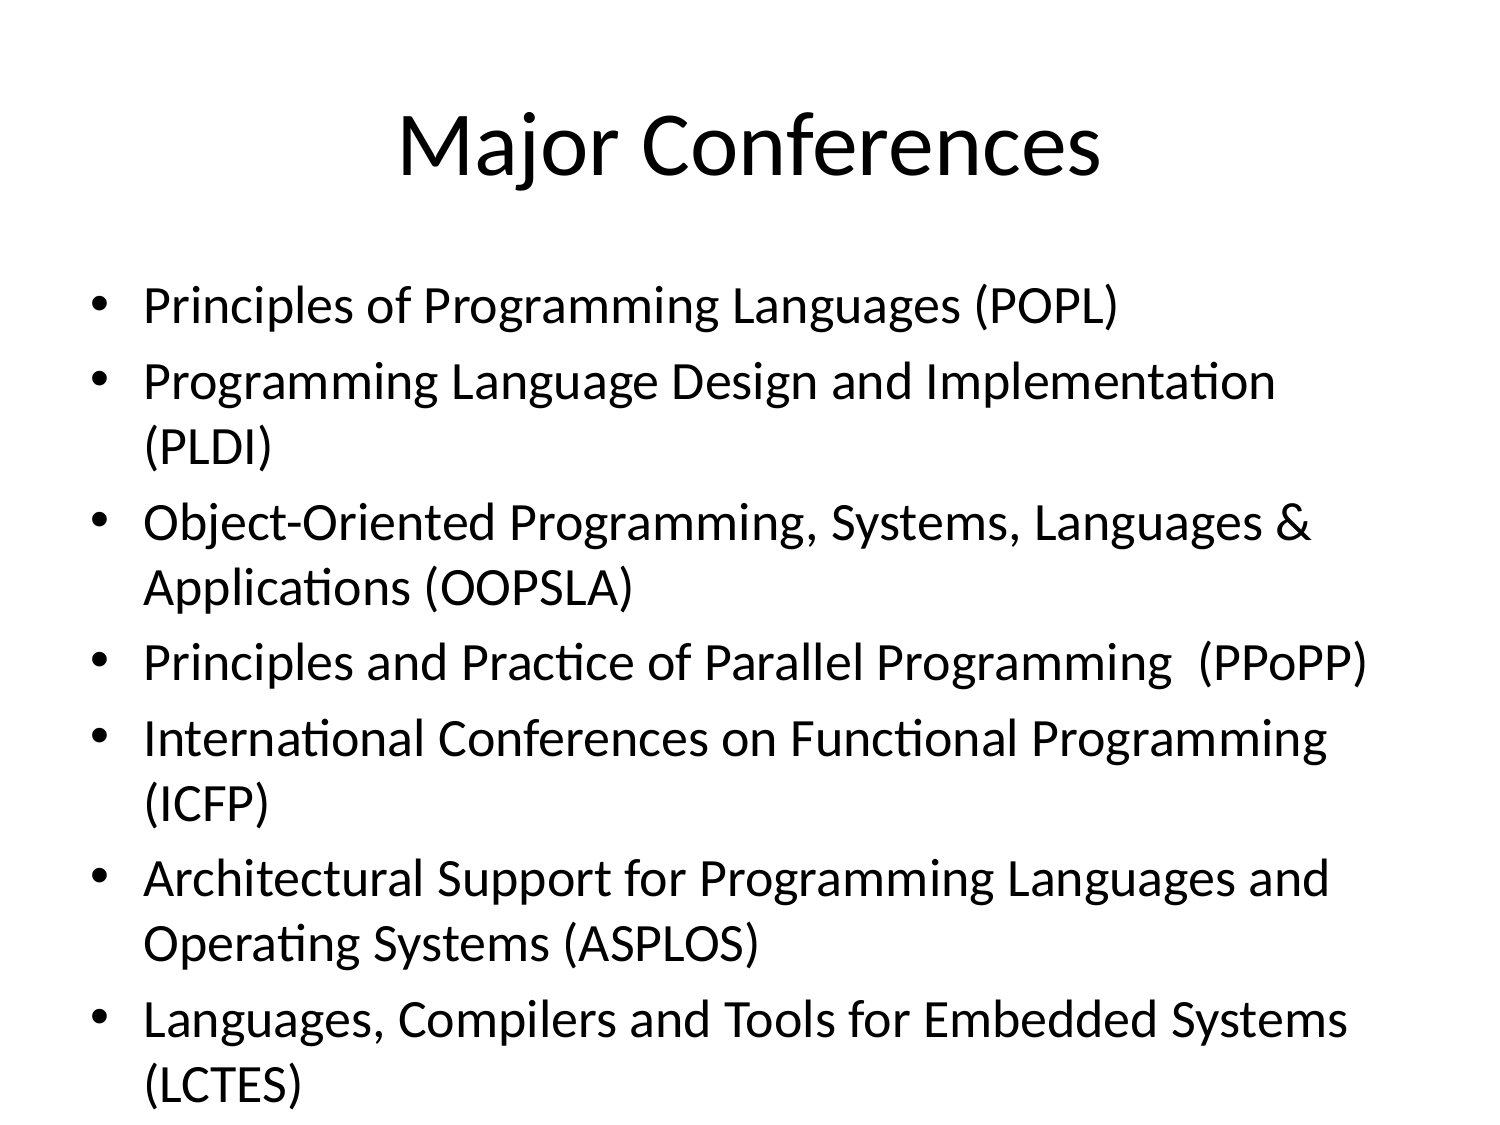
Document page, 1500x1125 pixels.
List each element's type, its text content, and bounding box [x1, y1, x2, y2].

title Major Conferences [75, 45, 1425, 233]
list Principles of Programming Languages (POPL) Programming Language Design and Implementation (PLDI) Object-Oriented Programming, Systems, Languages & Applications (OOPSLA) Principles and Practice of Parallel Programming (PPoPP) International Conferences on Functional Programming (ICFP) Architectural Support for Programming Languages and Operating Systems (ASPLOS) Languages, Compilers and Tools for Embedded Systems (LCTES) [75, 262, 1425, 1125]
